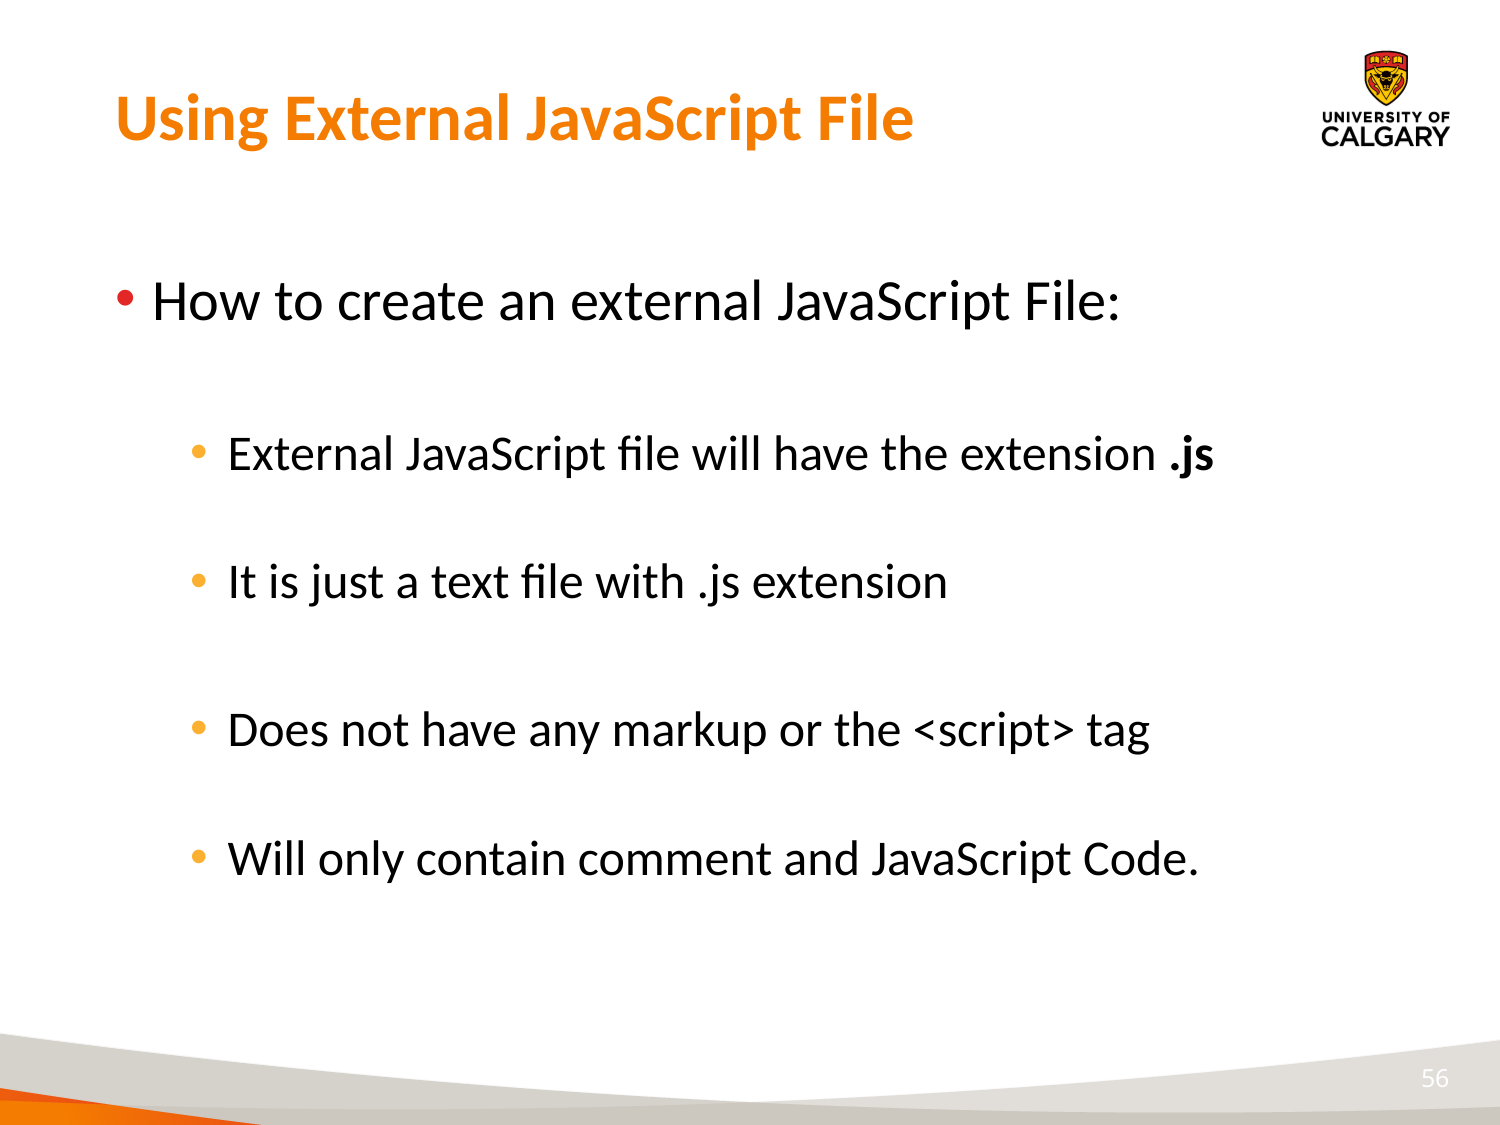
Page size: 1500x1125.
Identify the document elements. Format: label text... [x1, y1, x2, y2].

slide_number 56 [1126, 1057, 1465, 1099]
list How to create an external JavaScript File: External JavaScript file will have the extension .js It is just a text file with .js extension Does not have any markup or the <script> tag Will only contain comment and JavaScript Code. [100, 262, 1438, 1000]
picture [0, 0, 1500, 1125]
title Using External JavaScript File [100, 37, 1438, 200]
